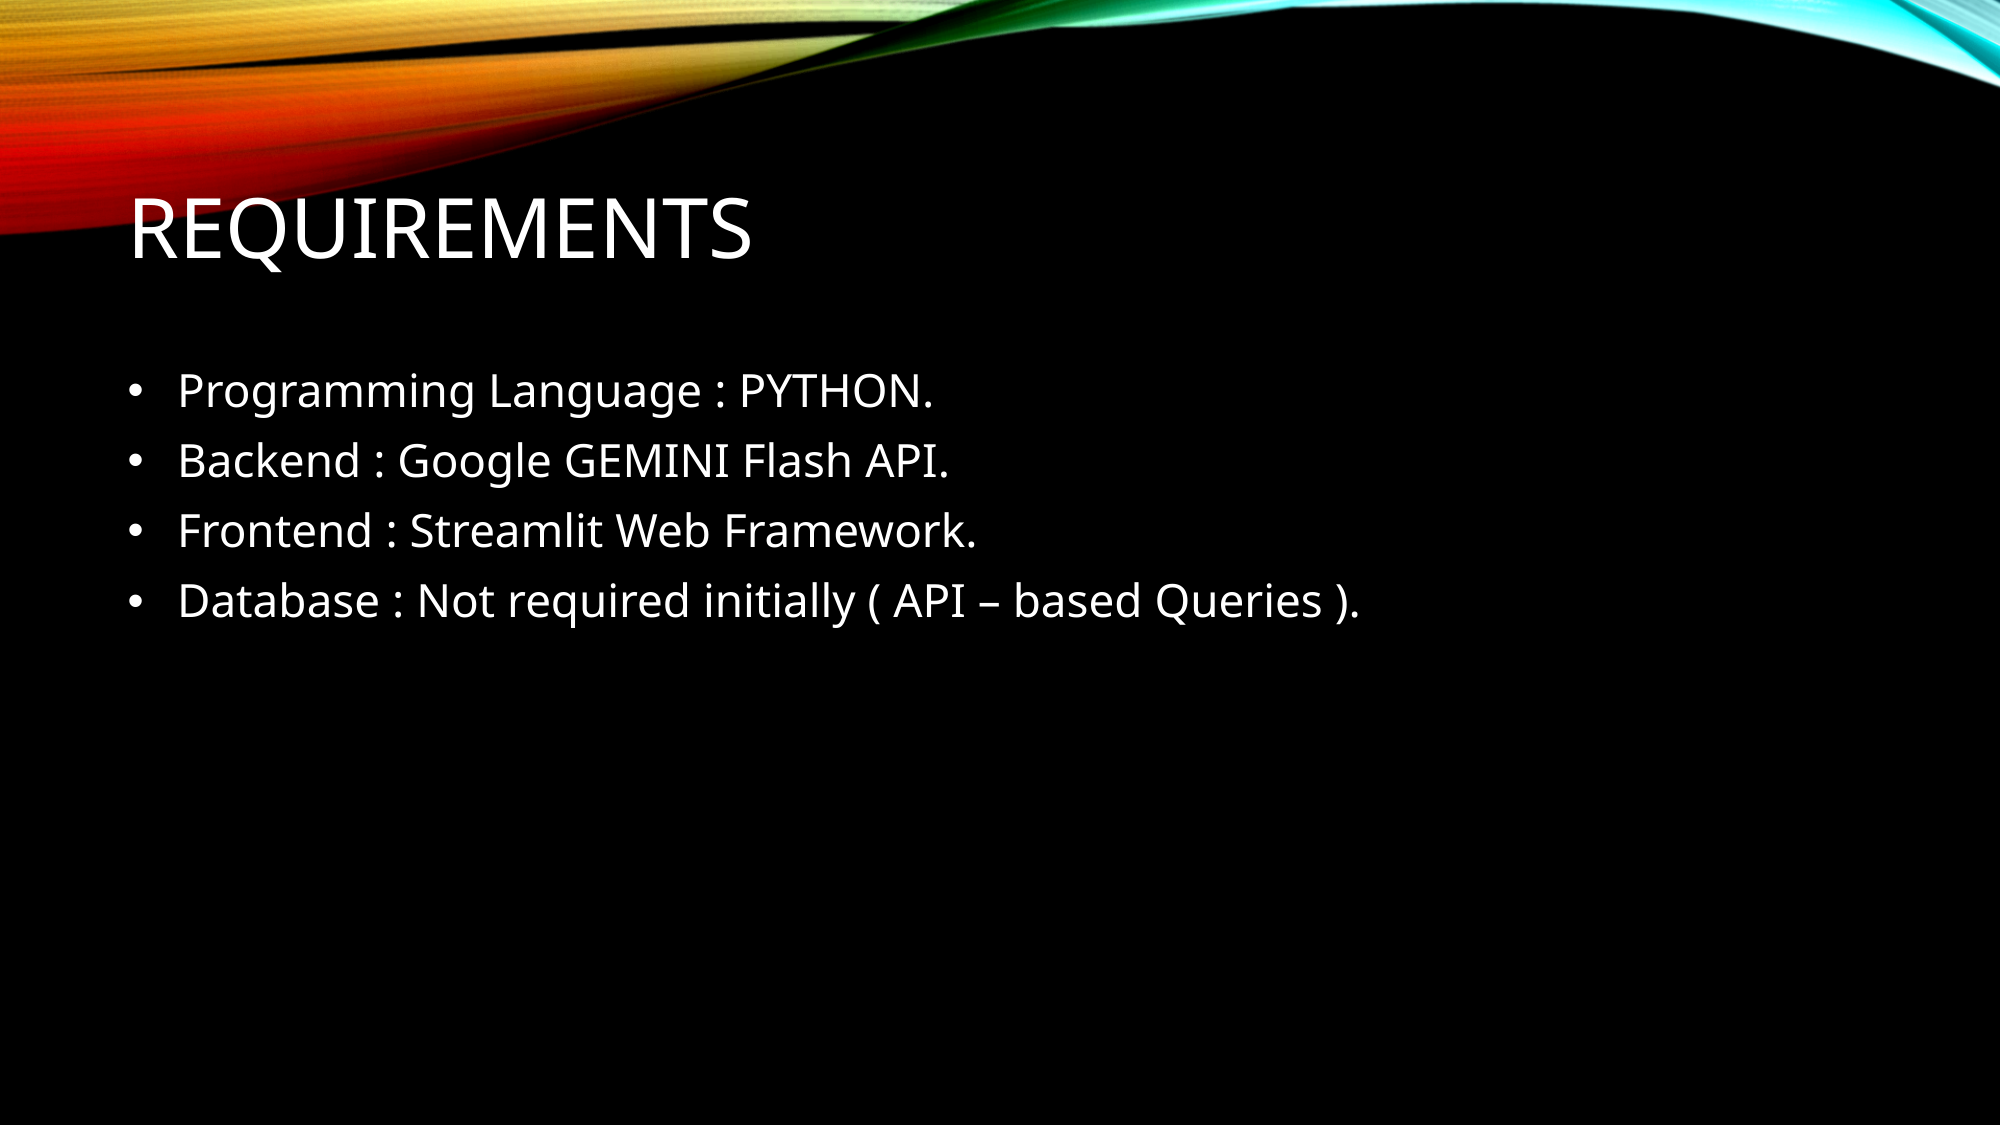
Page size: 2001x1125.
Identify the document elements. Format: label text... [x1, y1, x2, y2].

title requirements [112, 125, 1888, 338]
picture [0, 0, 2000, 237]
list Programming Language : PYTHON. Backend : Google GEMINI Flash API. Frontend : Streamlit Web Framework. Database : Not required initially ( API – based Queries ). [112, 360, 1888, 1021]
